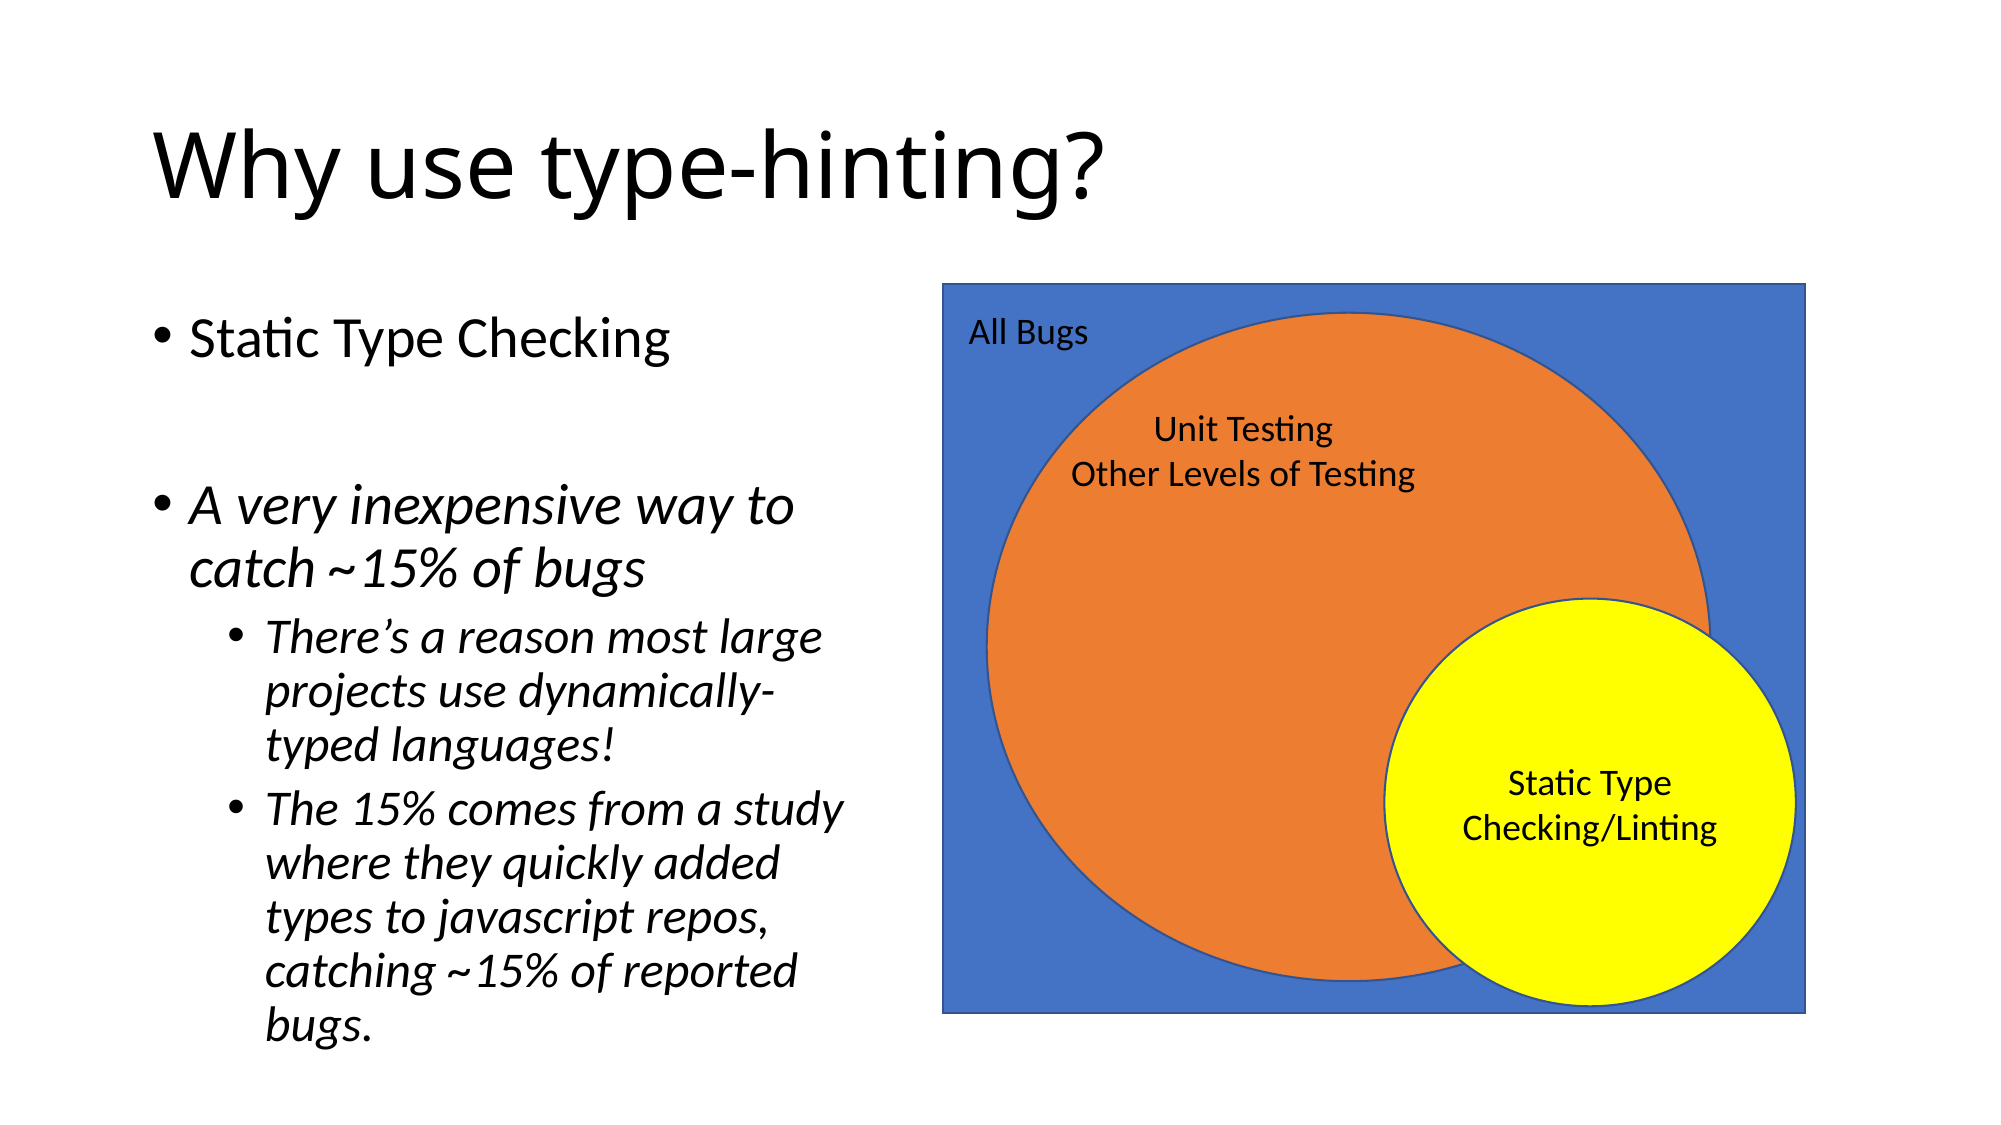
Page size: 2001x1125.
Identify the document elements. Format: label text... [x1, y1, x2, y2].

list Static Type Checking A very inexpensive way to catch ~15% of bugs There’s a reason most large projects use dynamically-typed languages! The 15% comes from a study where they quickly added types to javascript repos, catching ~15% of reported bugs. [137, 299, 868, 1066]
text_box Unit Testing Other Levels of Testing [993, 396, 1494, 502]
text_box [942, 283, 1806, 1014]
text_box Static Type Checking/Linting [1383, 597, 1797, 1008]
text_box [985, 311, 1712, 983]
text_box All Bugs [953, 299, 1104, 360]
title Why use type-hinting? [137, 59, 1863, 278]
